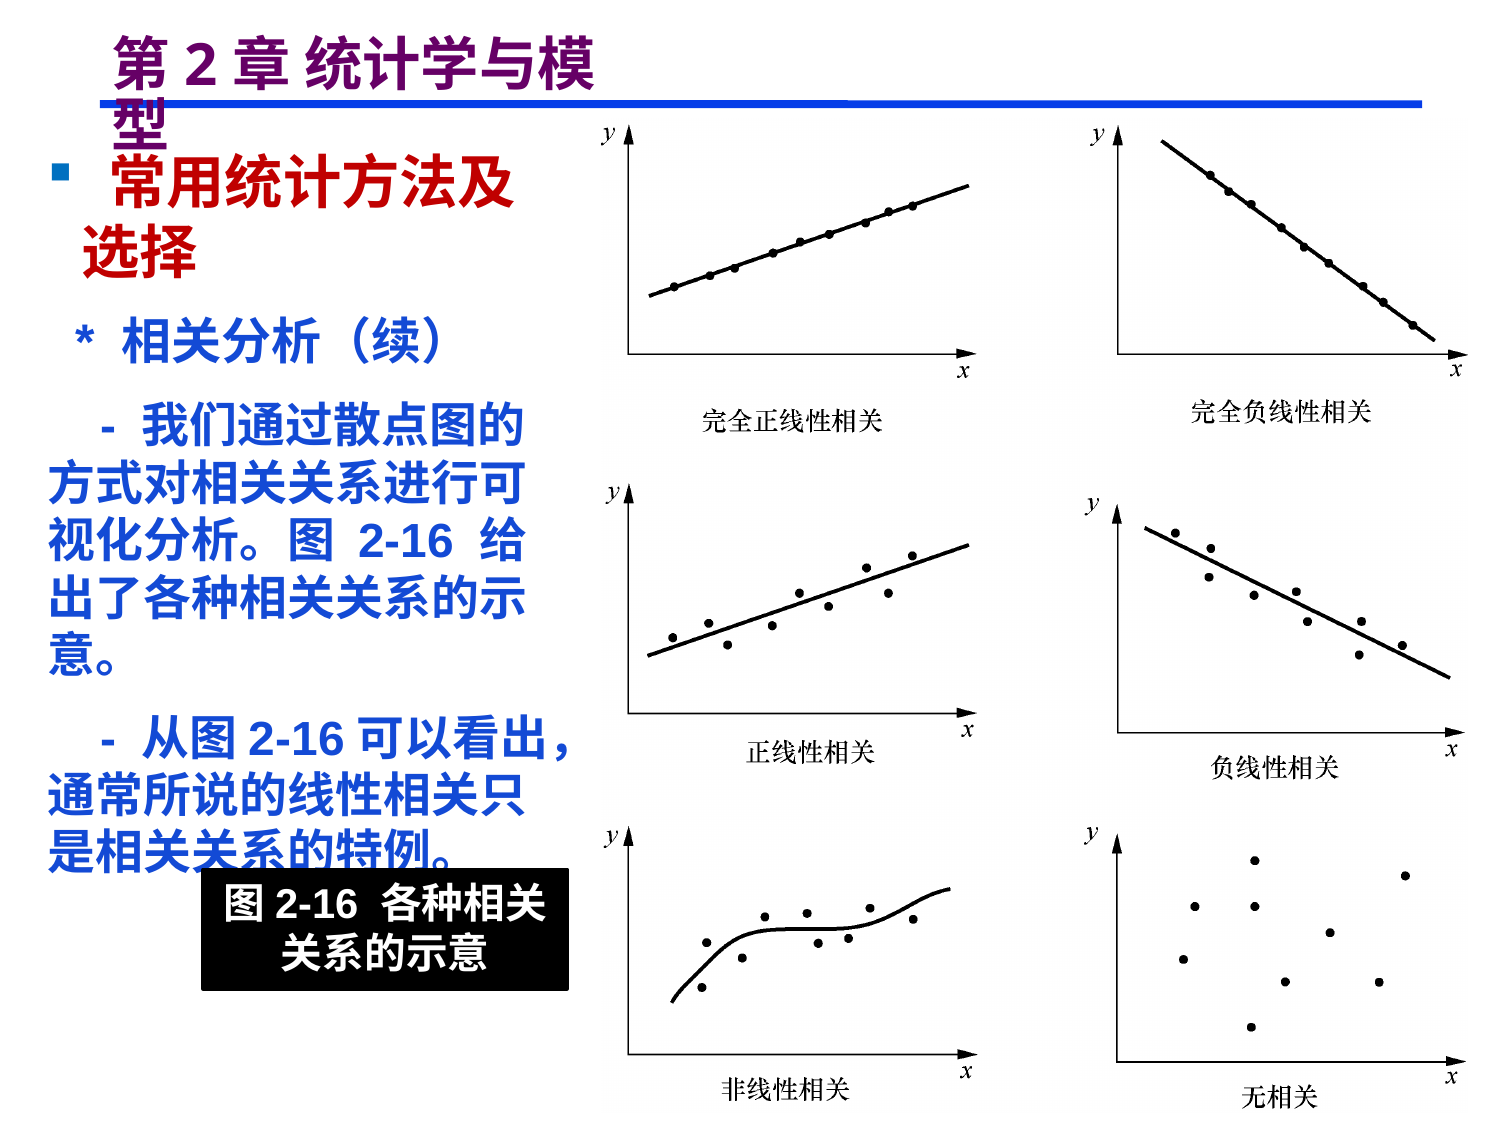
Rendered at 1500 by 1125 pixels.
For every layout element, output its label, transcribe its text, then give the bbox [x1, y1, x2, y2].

title 第2章 统计学与模型 [100, 32, 651, 230]
text_box 图2-16 各种相关关系的示意 [201, 868, 569, 991]
subtitle 常用统计方法及选择 * 相关分析（续） - 我们通过散点图的方式对相关关系进行可视化分析。图 2-16 给出了各种相关关系的示意。 - 从图2-16可以看出，通常所说的线性相关只是相关关系的特例。 [32, 136, 578, 861]
picture [601, 118, 1468, 1113]
